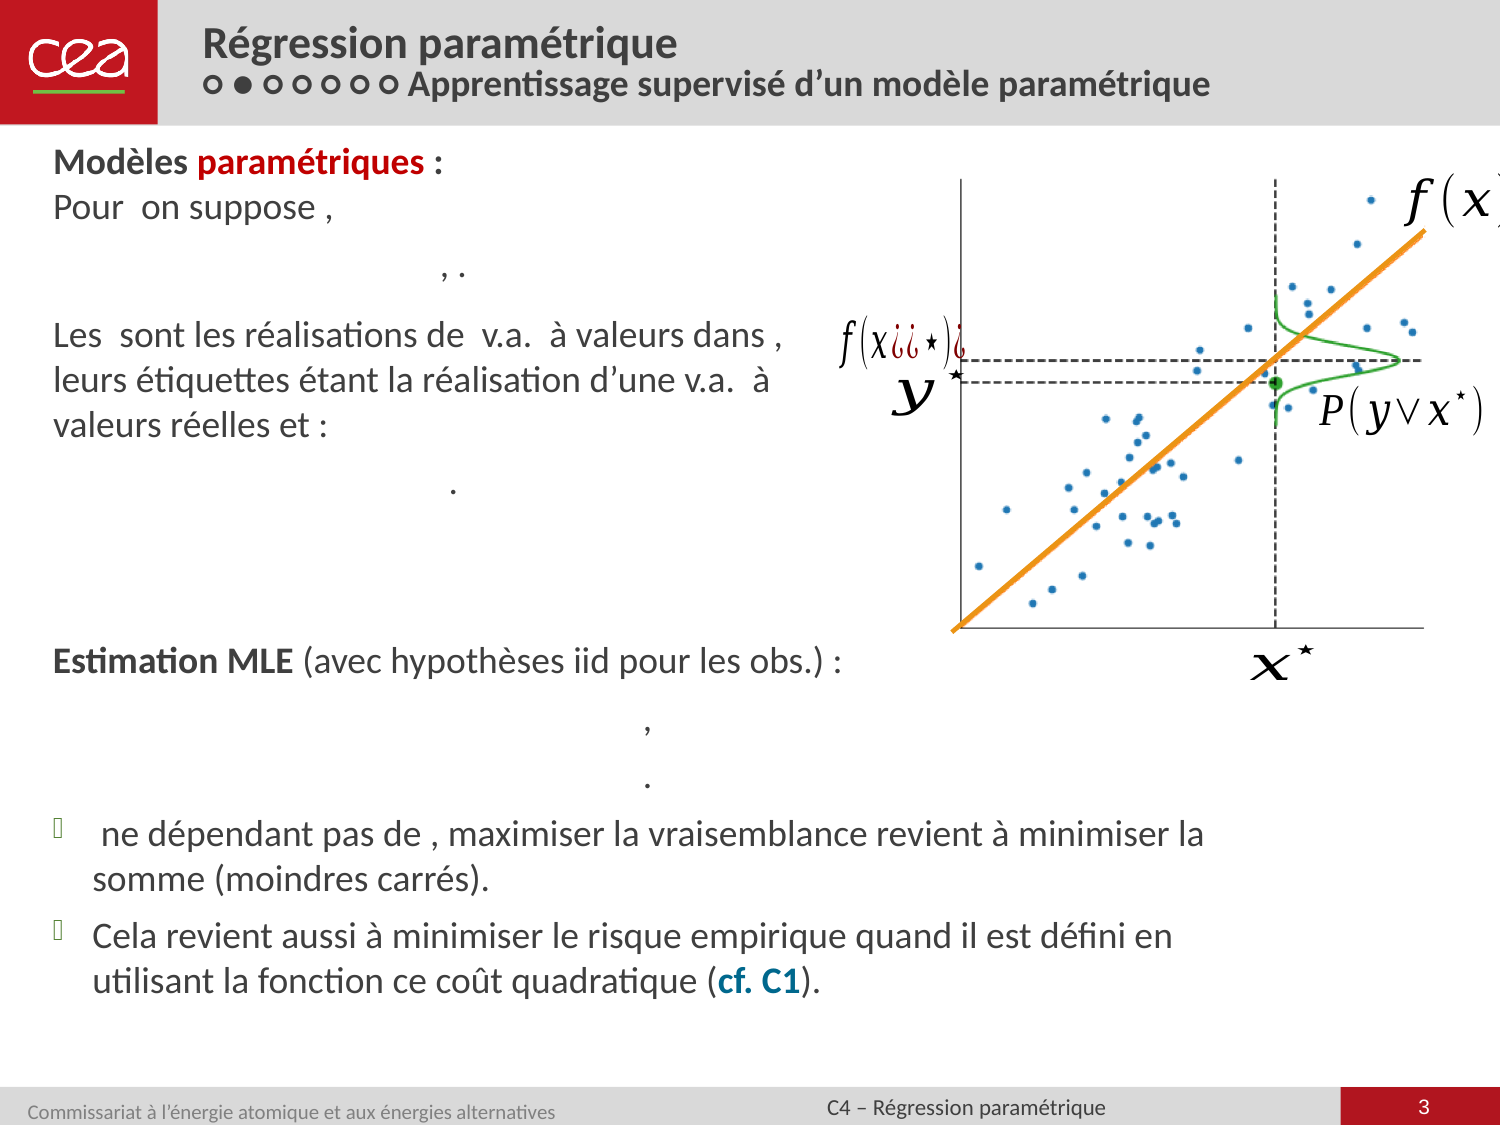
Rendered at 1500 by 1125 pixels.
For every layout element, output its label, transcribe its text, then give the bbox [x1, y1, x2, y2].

picture [27, 36, 129, 94]
slide_number 3 [1372, 1093, 1476, 1119]
title Régression paramétrique ○ ● ○ ○ ○ ○ ○ Apprentissage supervisé d’un modèle paramétrique [181, 14, 1460, 112]
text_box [951, 229, 1426, 633]
picture [951, 167, 1426, 229]
